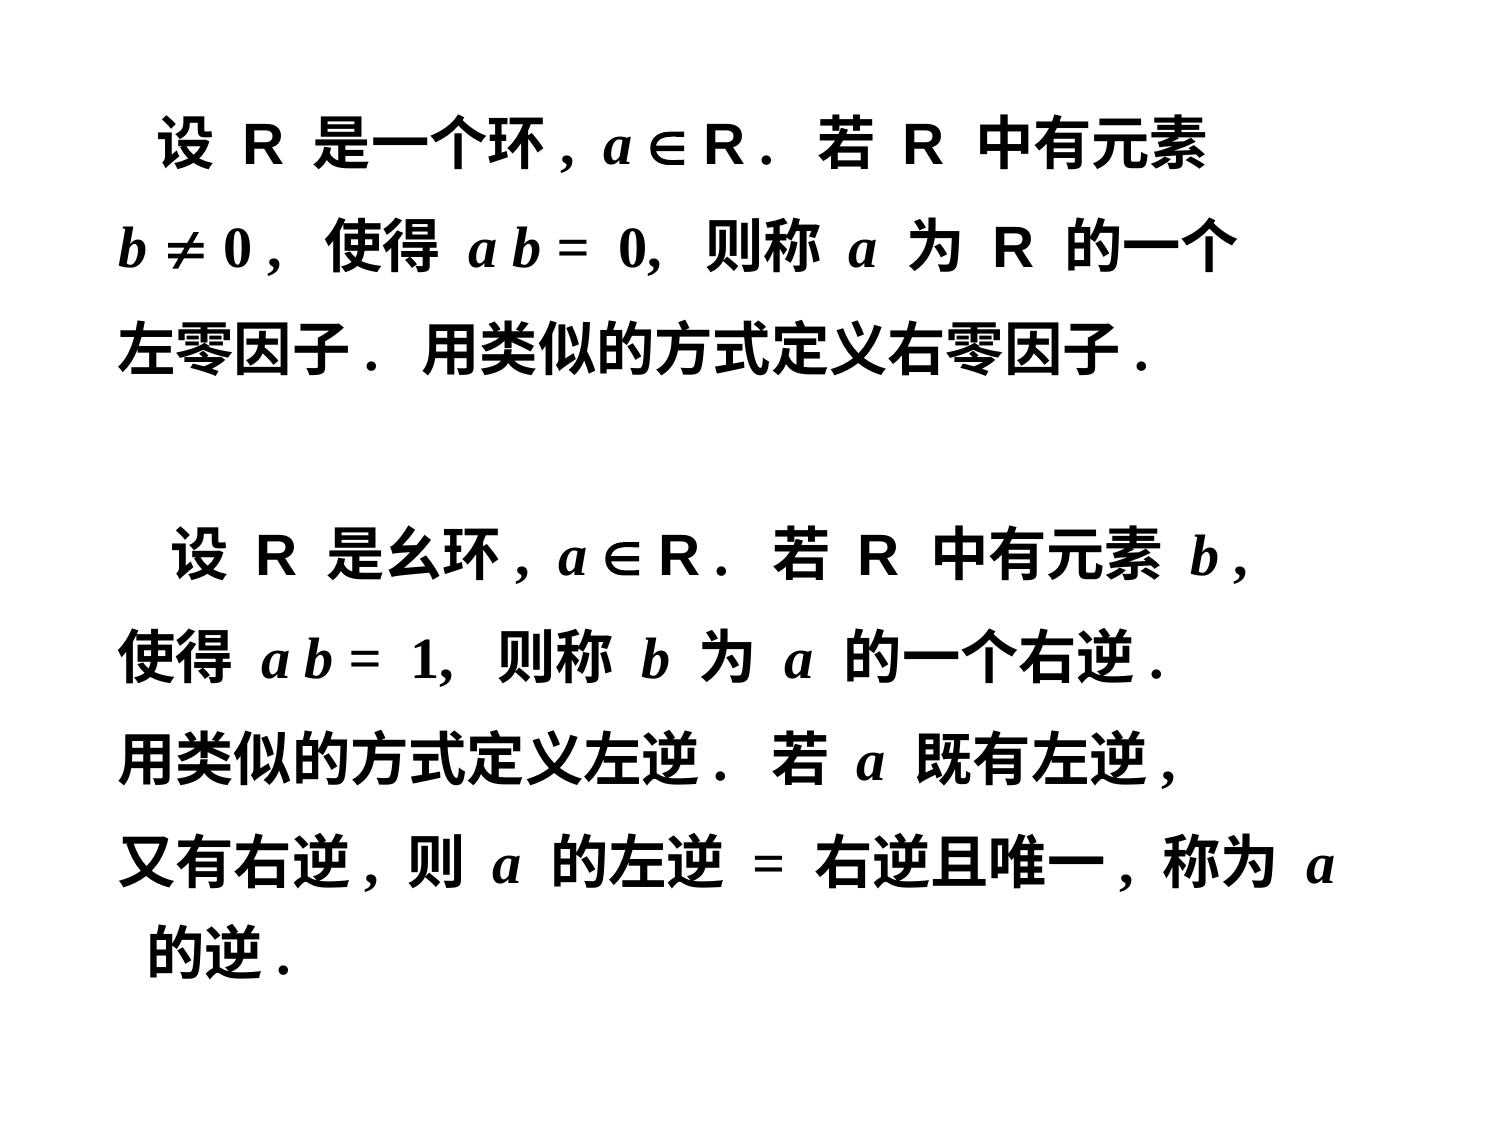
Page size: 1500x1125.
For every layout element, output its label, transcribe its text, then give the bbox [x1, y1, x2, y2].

list 设 R 是一个环, a  R . 若 R 中有元素 b  0 , 使得 a b = 0, 则称 a 为 R 的一个 左零因子. 用类似的方式定义右零因子. 设 R 是幺环, a  R . 若 R 中有元素 b , 使得 a b = 1, 则称 b 为 a 的一个右逆. 用类似的方式定义左逆. 若 a 既有左逆, 又有右逆, 则 a 的左逆 = 右逆且唯一, 称为 a 的逆. [75, 78, 1425, 1047]
